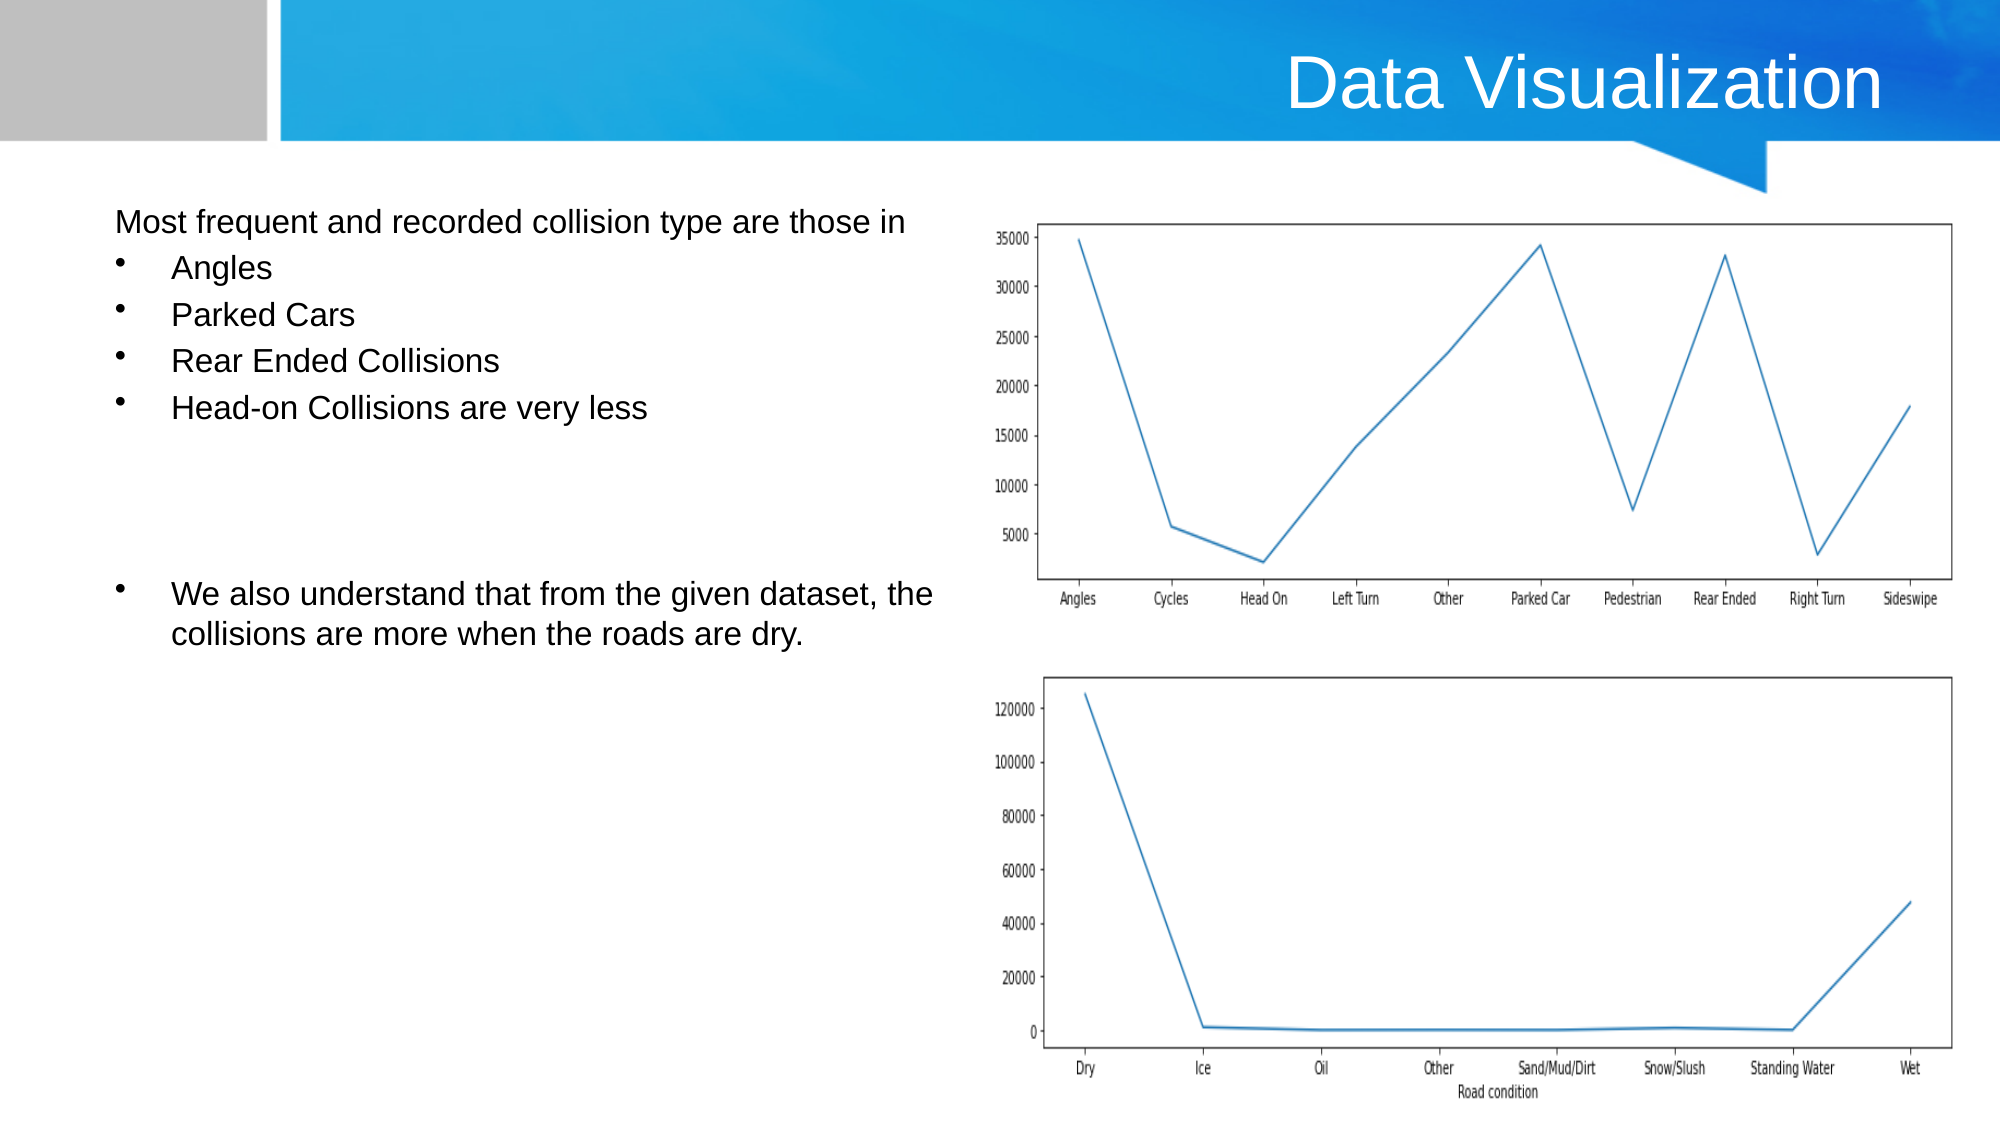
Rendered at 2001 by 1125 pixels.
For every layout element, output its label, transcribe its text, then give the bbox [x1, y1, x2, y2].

title Data Visualization [99, 30, 1901, 127]
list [987, 214, 1959, 618]
list Most frequent and recorded collision type are those in Angles Parked Cars Rear Ended Collisions Head-on Collisions are very less We also understand that from the given dataset, the collisions are more when the roads are dry. [99, 192, 984, 1006]
picture [0, 0, 2000, 1125]
